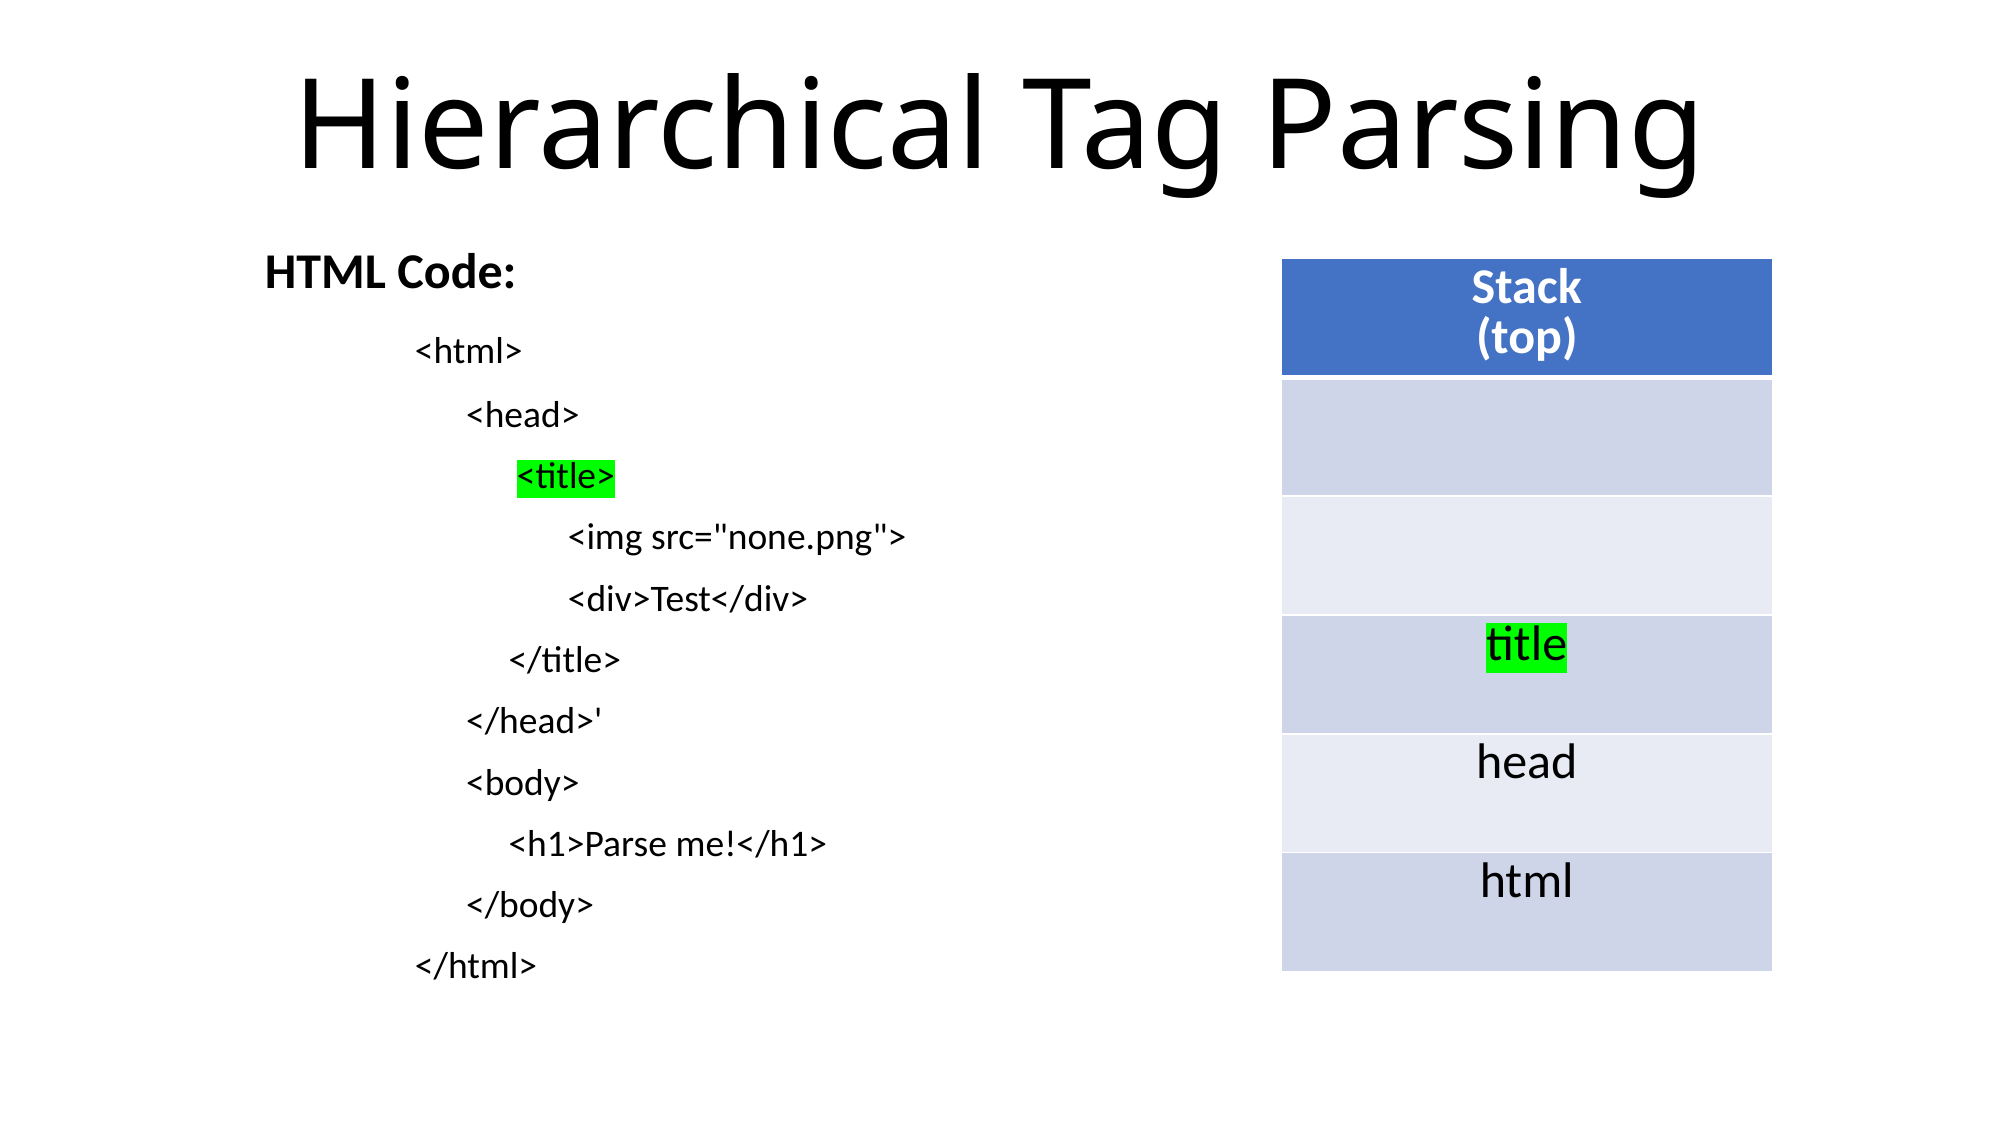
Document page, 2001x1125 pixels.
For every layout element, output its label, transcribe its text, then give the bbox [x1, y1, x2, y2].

table_cell head [1282, 735, 1772, 852]
table_header Stack (top) [1282, 259, 1772, 375]
table_cell title [1282, 616, 1772, 733]
table_cell html [1282, 853, 1772, 971]
title Hierarchical Tag Parsing [249, 41, 1750, 204]
table_cell [1282, 380, 1772, 495]
subtitle HTML Code: <html> <head> <title> <img src="none.png"> <div>Test</div> </title> </head>' <body> <h1>Parse me!</h1> </body> </html> [249, 237, 1750, 1053]
table_cell [1282, 497, 1772, 614]
